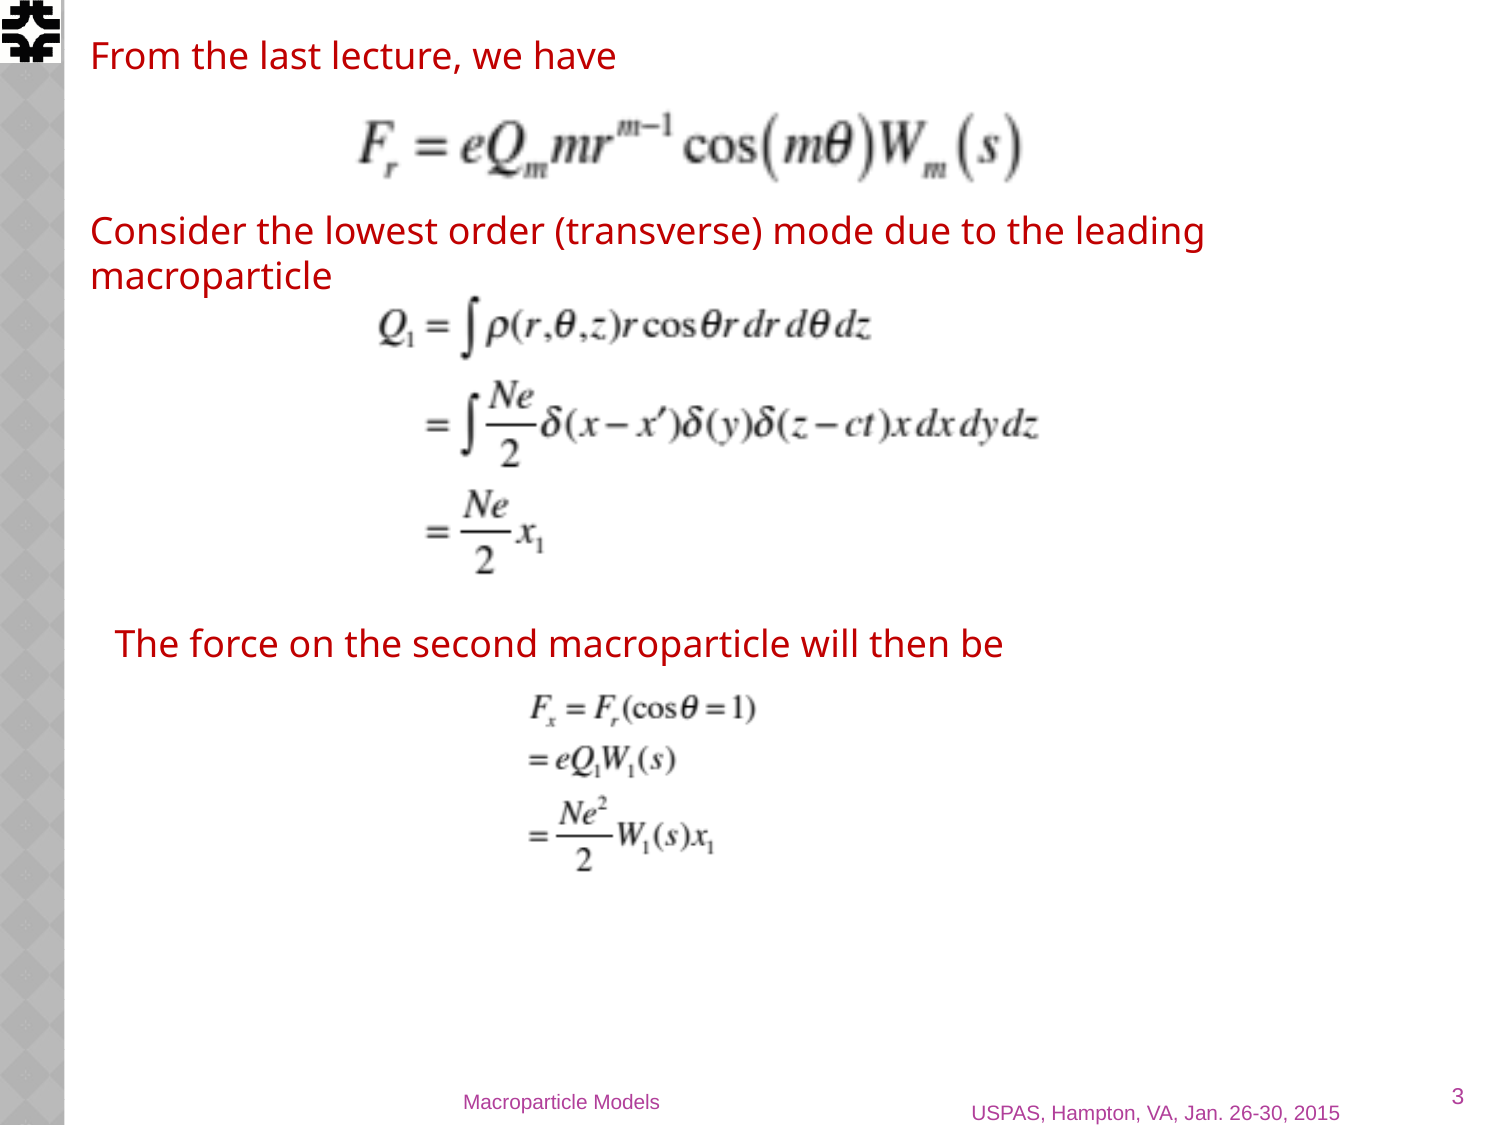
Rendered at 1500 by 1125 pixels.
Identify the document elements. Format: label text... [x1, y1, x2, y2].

picture [0, 0, 61, 63]
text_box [349, 99, 1028, 188]
slide_number 3 [1367, 1071, 1465, 1110]
text_box The force on the second macroparticle will then be [99, 612, 1463, 673]
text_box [374, 286, 1043, 580]
text_box Consider the lowest order (transverse) mode due to the leading macroparticle [74, 199, 1438, 305]
footer Macroparticle Models [75, 1075, 675, 1114]
text_box From the last lecture, we have [74, 24, 1438, 85]
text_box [524, 687, 757, 876]
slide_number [862, 1077, 1355, 1125]
